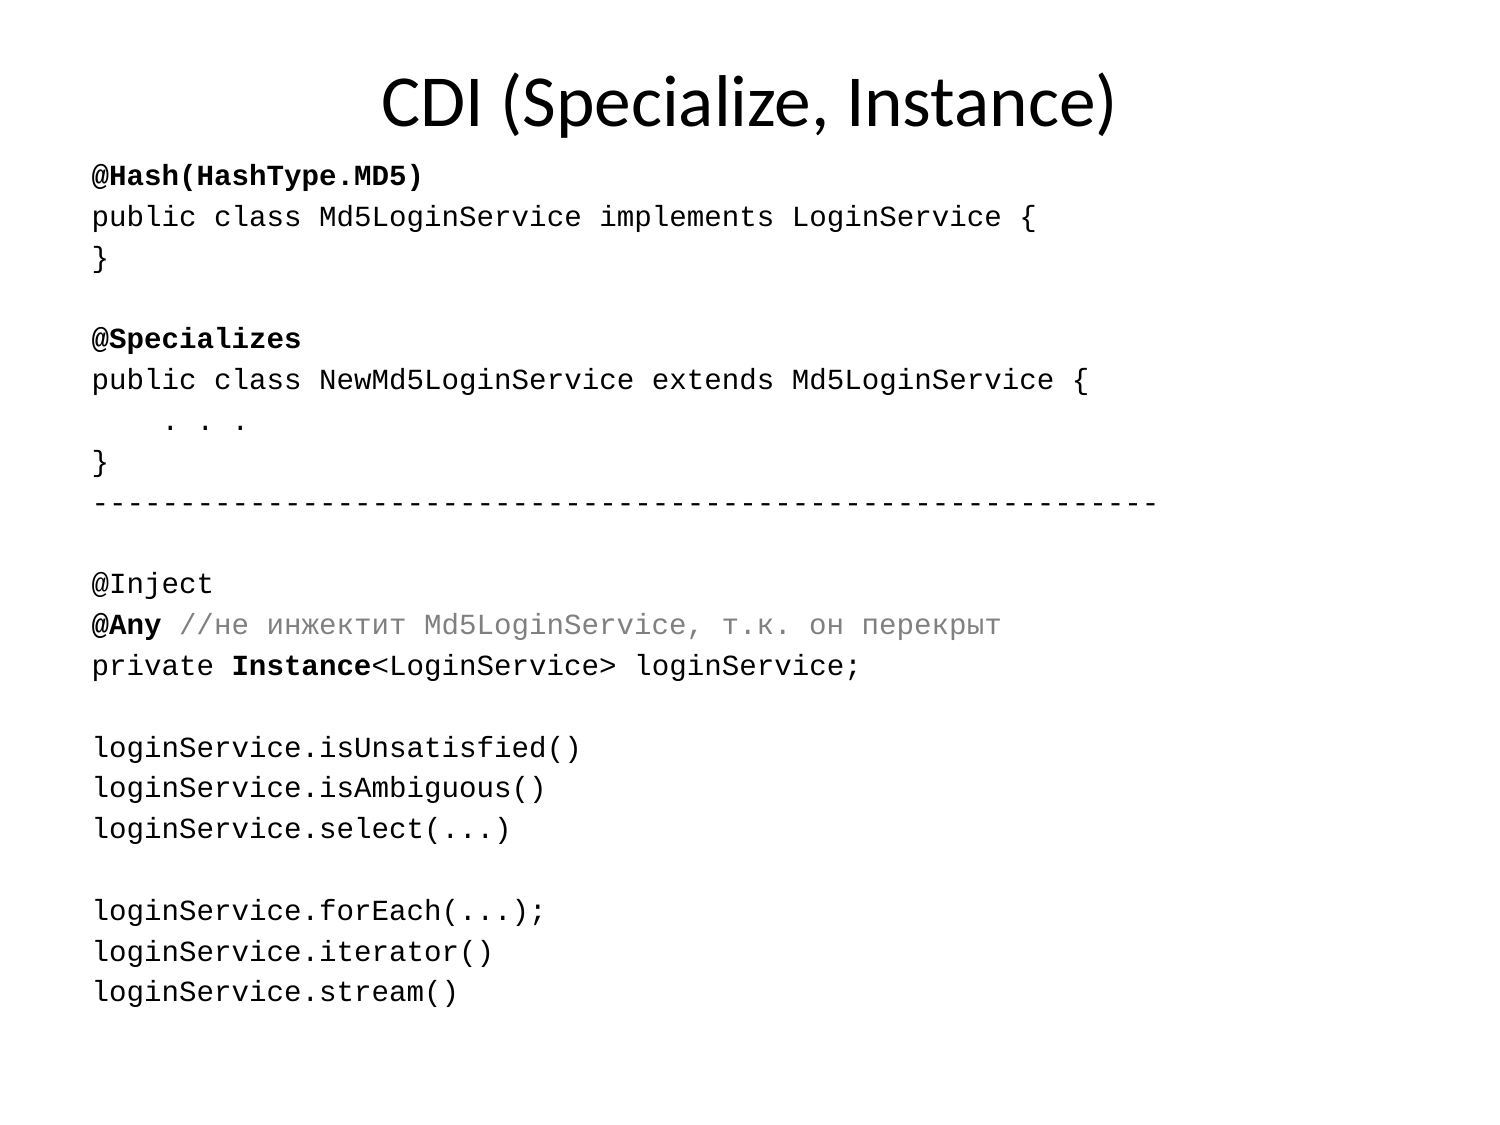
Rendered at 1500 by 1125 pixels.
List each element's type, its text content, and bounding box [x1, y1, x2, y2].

title CDI (Specialize, Instance) [75, 45, 1425, 149]
list @Hash(HashType.MD5) public class Md5LoginService implements LoginService { } @Specializes public class NewMd5LoginService extends Md5LoginService { . . . } ------------------------------------------------------------- @Inject @Any //не инжектит Md5LoginService, т.к. он перекрыт private Instance<LoginService> loginService; loginService.isUnsatisfied() loginService.isAmbiguous() loginService.select(...) loginService.forEach(...); loginService.iterator() loginService.stream() [76, 149, 1427, 1059]
